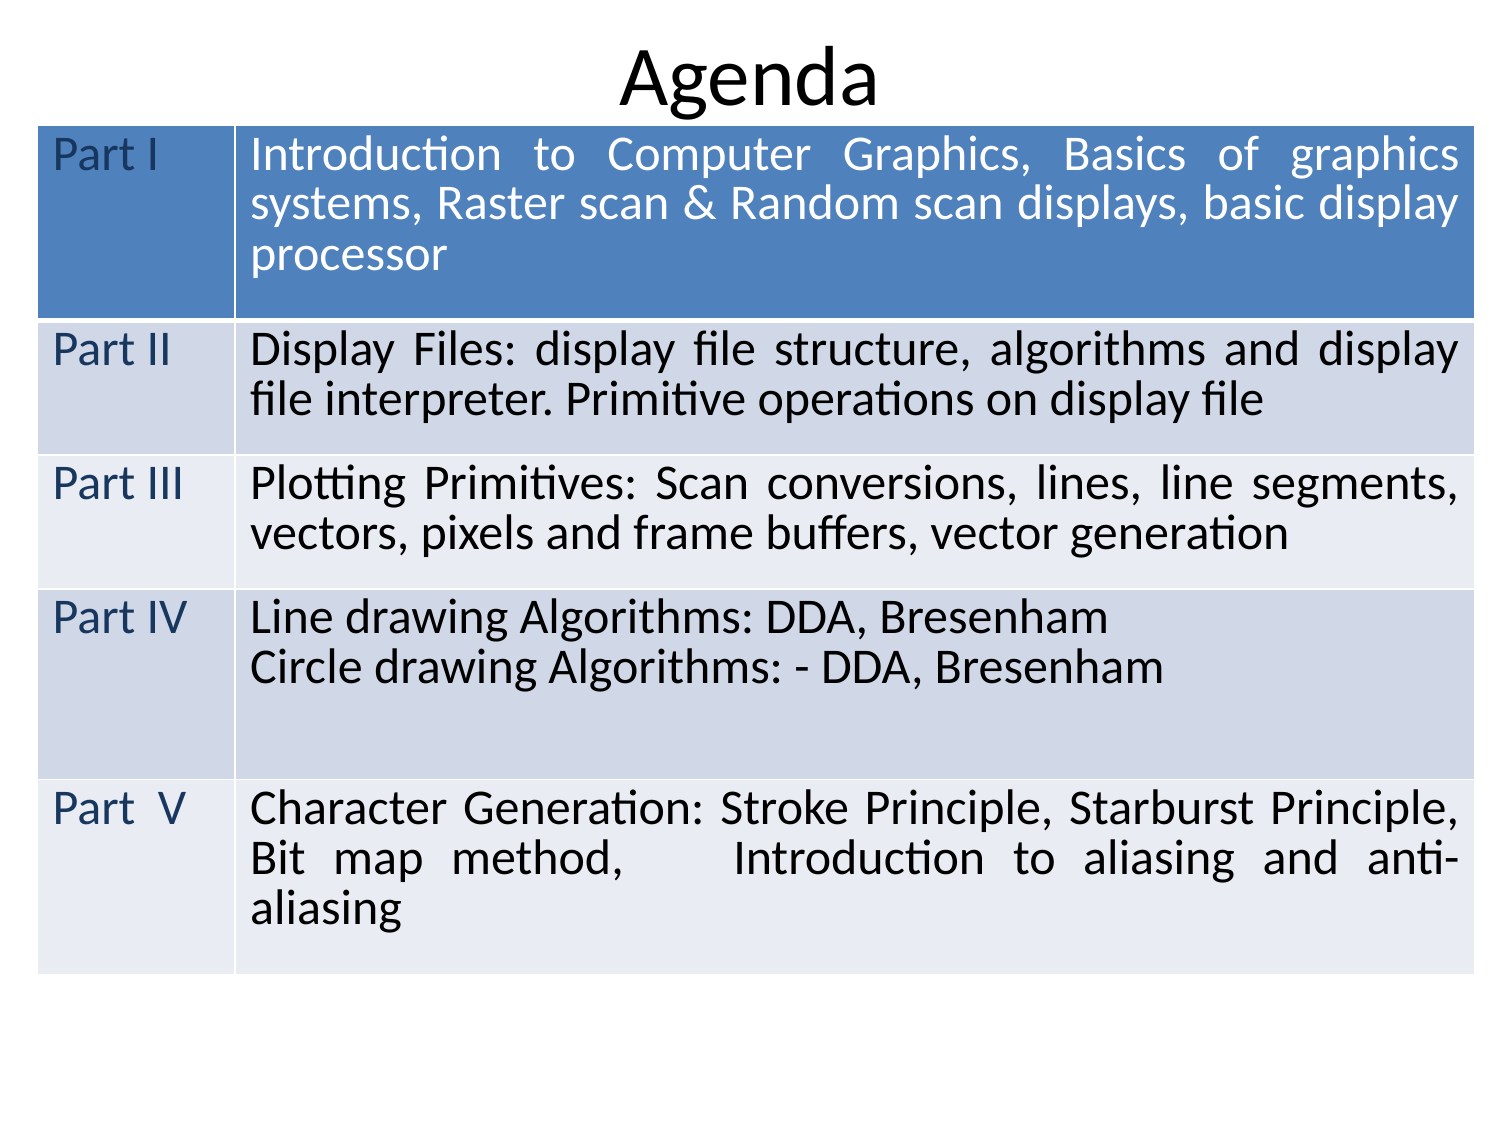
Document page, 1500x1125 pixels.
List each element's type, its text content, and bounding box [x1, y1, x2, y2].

title Agenda [75, 12, 1425, 124]
table_cell Line drawing Algorithms: DDA, Bresenham Circle drawing Algorithms: - DDA, Bresenham [236, 590, 1474, 779]
table_cell Plotting Primitives: Scan conversions, lines, line segments, vectors, pixels and frame buffers, vector generation [236, 456, 1474, 588]
table_header Introduction to Computer Graphics, Basics of graphics systems, Raster scan & Random scan displays, basic display processor [236, 126, 1474, 318]
table_cell Part V [38, 780, 234, 974]
table_cell Part III [38, 456, 234, 588]
table_cell Part II [38, 323, 234, 454]
table_cell Character Generation: Stroke Principle, Starburst Principle, Bit map method, Introduction to aliasing and anti-aliasing [236, 780, 1474, 974]
table_cell Part IV [38, 590, 234, 779]
table_cell Display Files: display file structure, algorithms and display file interpreter. Primitive operations on display file [236, 323, 1474, 454]
table_header Part I [38, 126, 234, 318]
